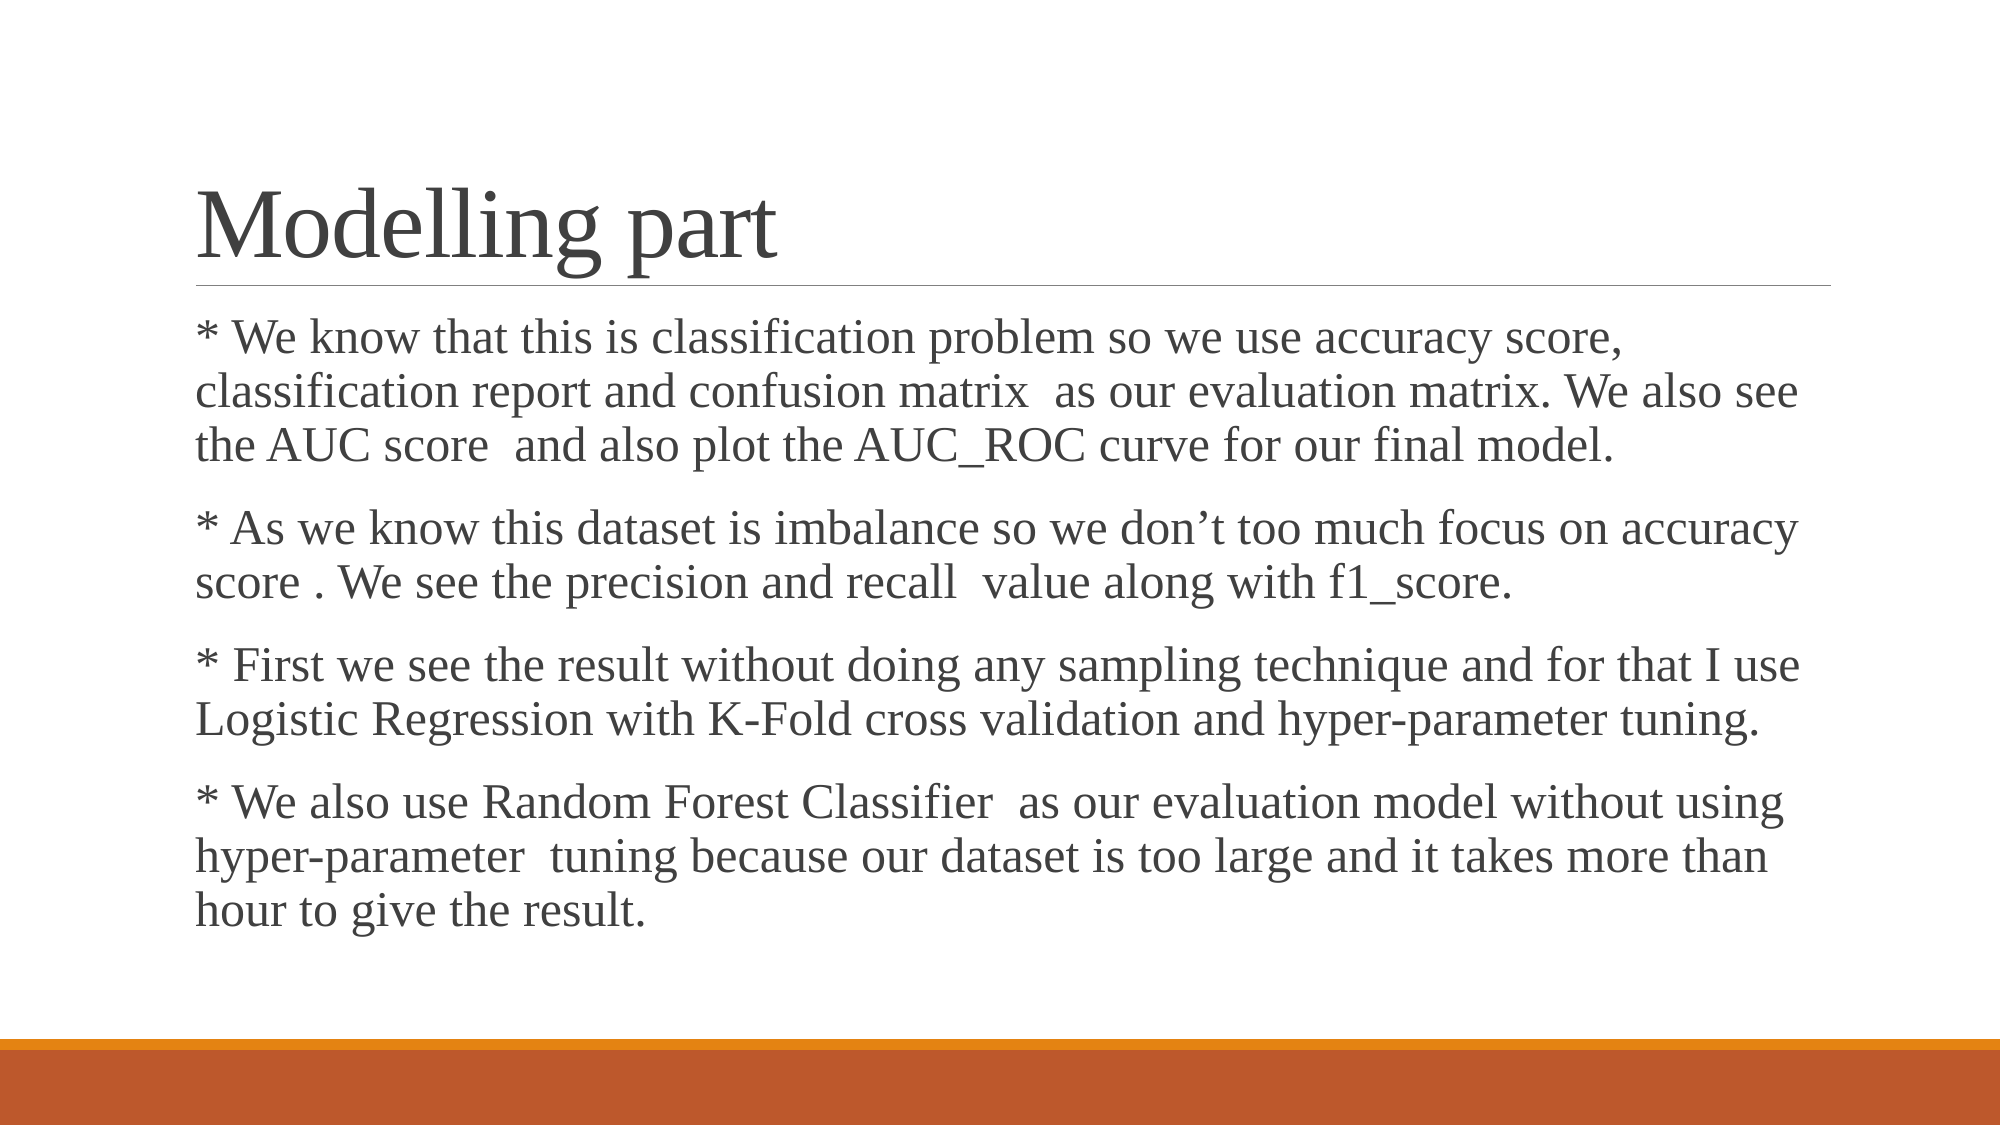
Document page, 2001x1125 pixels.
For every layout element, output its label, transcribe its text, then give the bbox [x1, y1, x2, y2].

list * We know that this is classification problem so we use accuracy score, classification report and confusion matrix as our evaluation matrix. We also see the AUC score and also plot the AUC_ROC curve for our final model. * As we know this dataset is imbalance so we don’t too much focus on accuracy score . We see the precision and recall value along with f1_score. * First we see the result without doing any sampling technique and for that I use Logistic Regression with K-Fold cross validation and hyper-parameter tuning. * We also use Random Forest Classifier as our evaluation model without using hyper-parameter tuning because our dataset is too large and it takes more than hour to give the result. [180, 302, 1830, 963]
title Modelling part [180, 47, 1830, 285]
